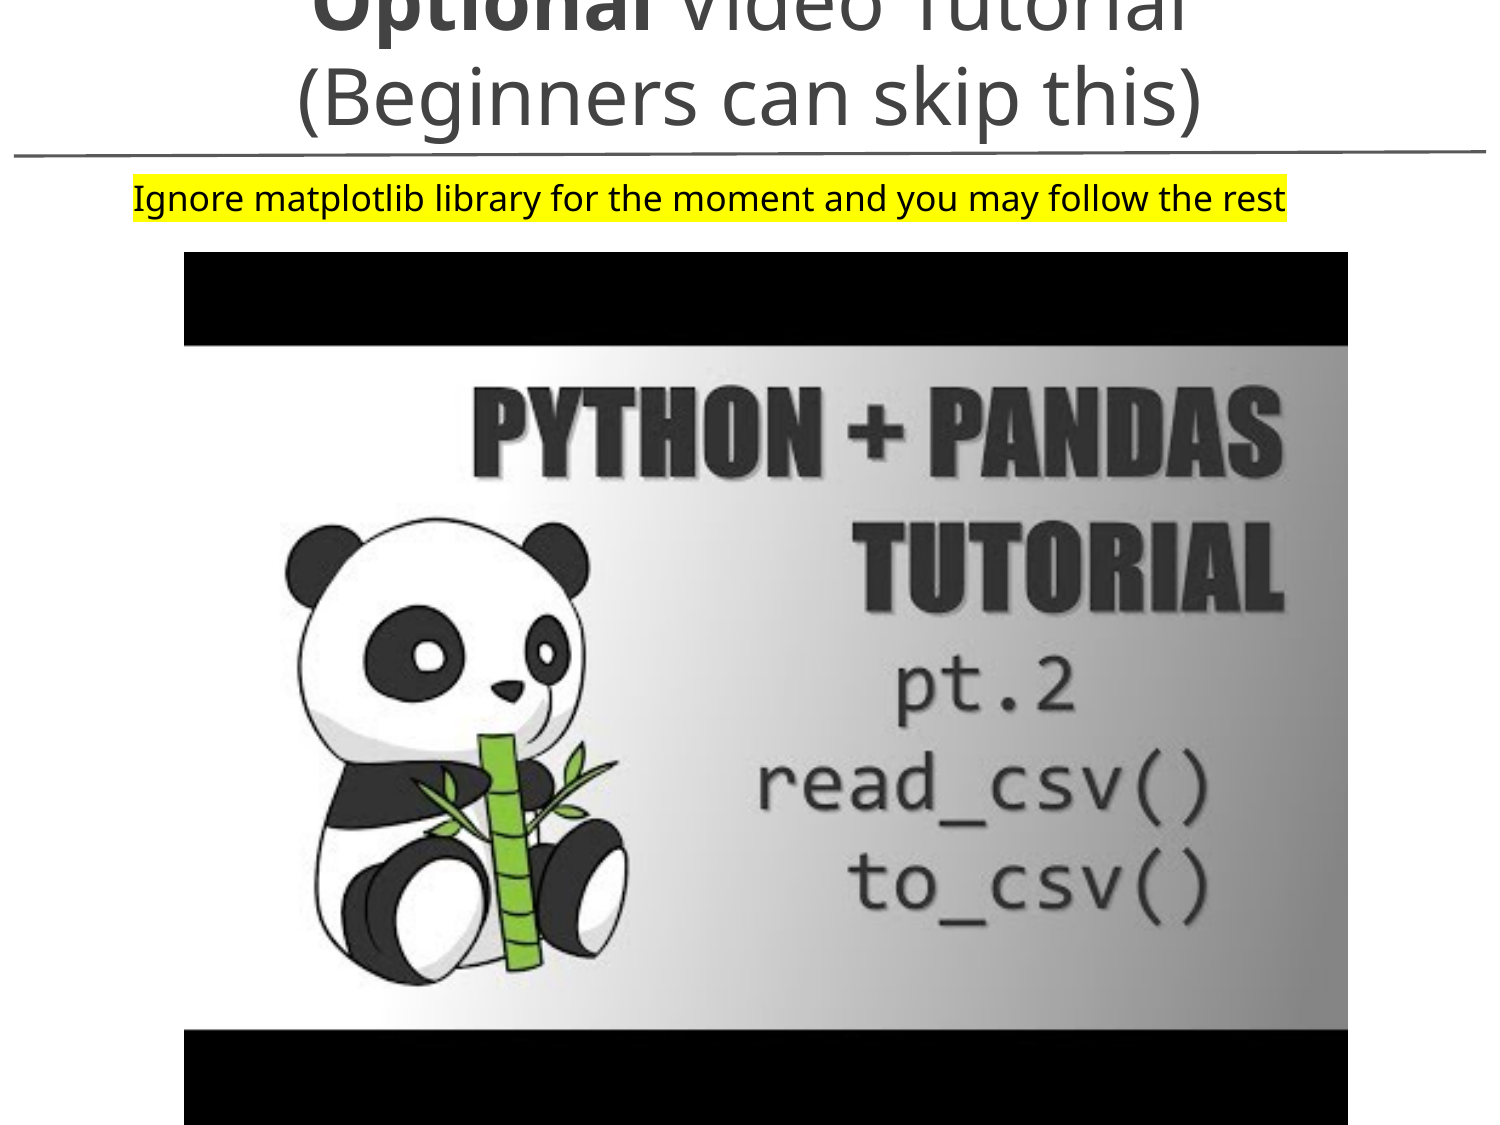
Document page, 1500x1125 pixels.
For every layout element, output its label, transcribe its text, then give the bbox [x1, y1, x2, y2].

picture [184, 252, 1349, 1125]
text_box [13, 151, 1487, 157]
text_box Optional Video Tutorial (Beginners can skip this) [122, 23, 1378, 150]
text_box Ignore matplotlib library for the moment and you may follow the rest [118, 165, 1350, 253]
